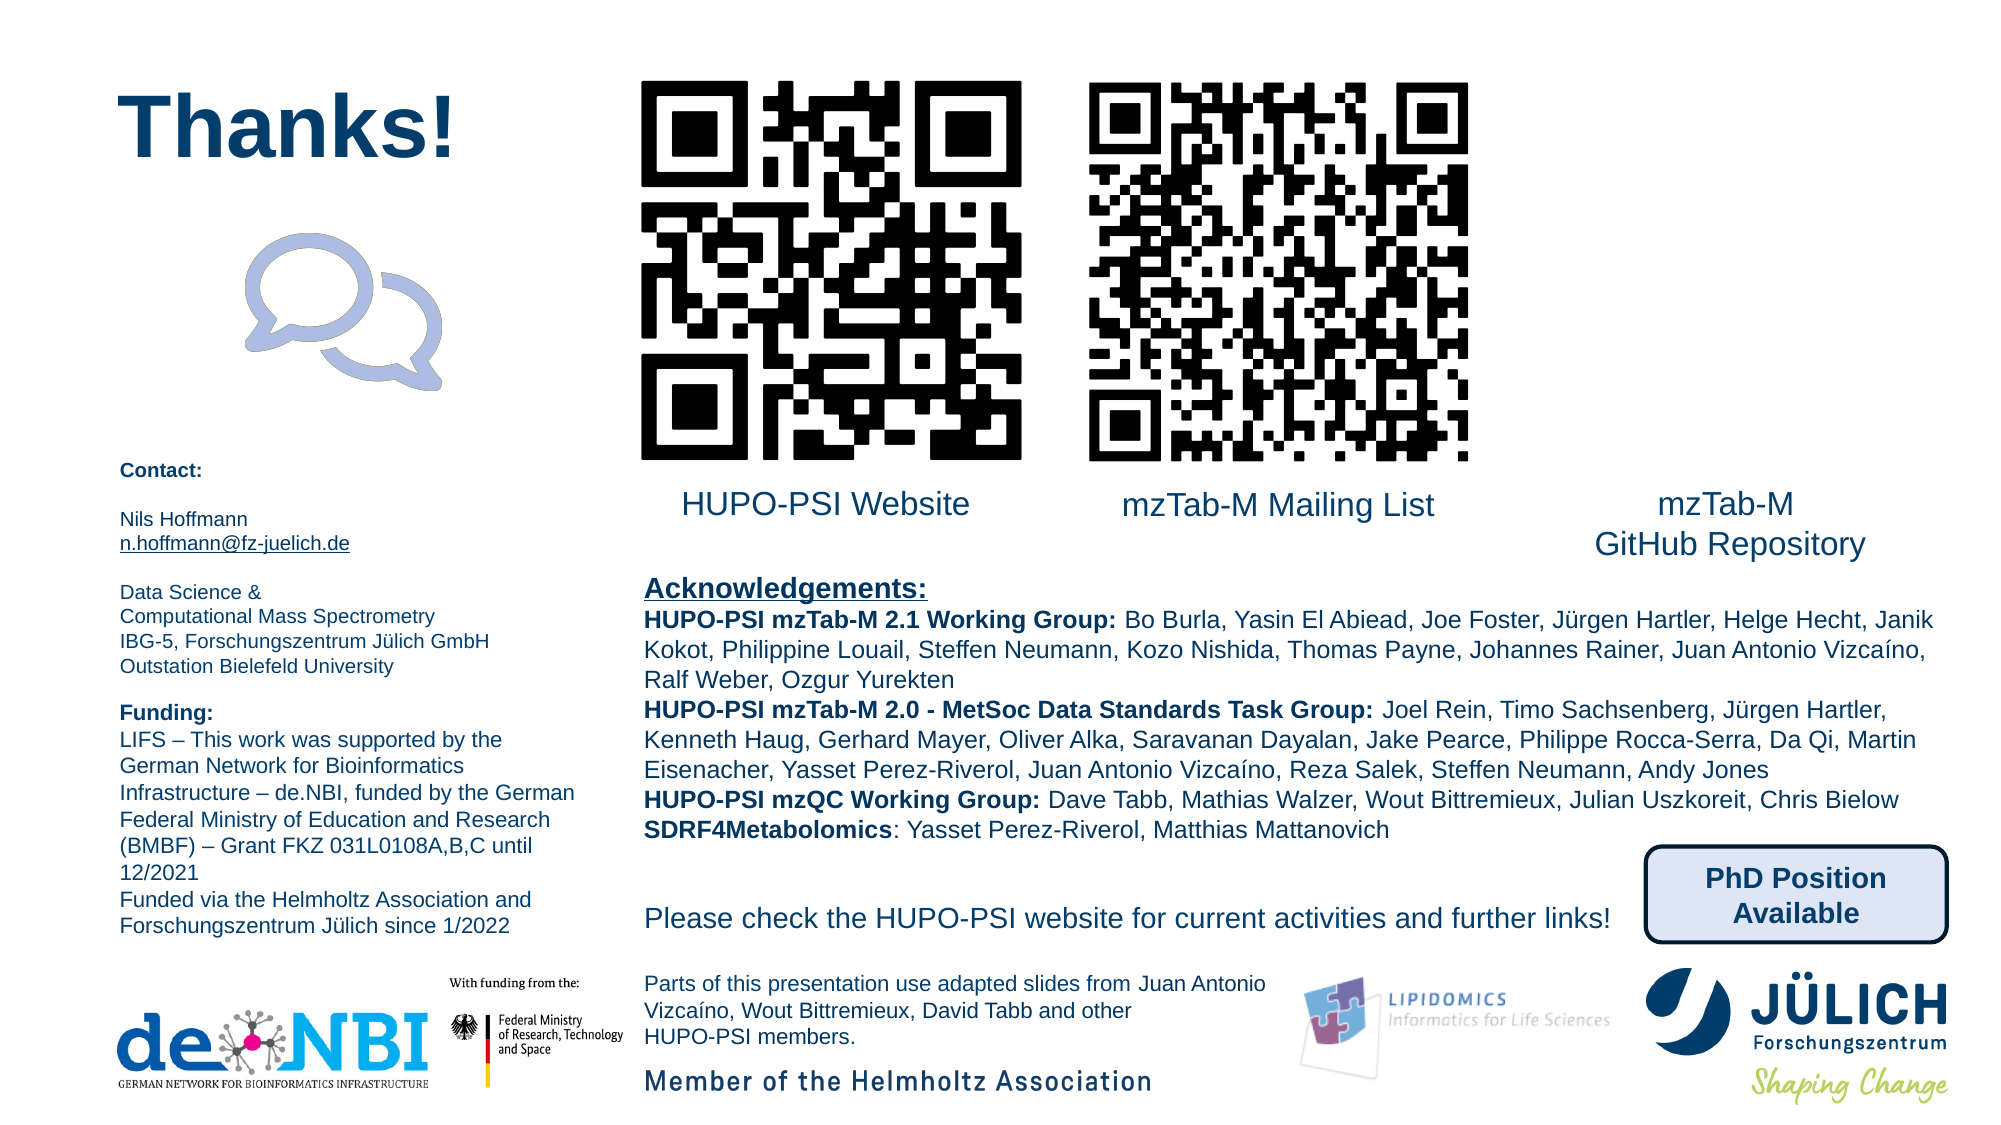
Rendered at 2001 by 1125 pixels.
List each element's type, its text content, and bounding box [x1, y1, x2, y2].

picture [244, 233, 442, 391]
text_box mzTab-M Mailing List [1090, 475, 1467, 530]
picture [1084, 77, 1473, 468]
picture [645, 1070, 1151, 1091]
text_box mzTab-M GitHub Repository [1567, 522, 1894, 570]
text_box Acknowledgements: HUPO-PSI mzTab-M 2.1 Working Group: Bo Burla, Yasin El Abiead, Joe Foster, Jürgen Hartler, Helge Hecht, Janik Kokot, Philippine Louail, Steffen Neumann, Kozo Nishida, Thomas Payne, Johannes Rainer, Juan Antonio Vizcaíno, Ralf Weber, Ozgur Yurekten HUPO-PSI mzTab-M 2.0 - MetSoc Data Standards Task Group: Joel Rein, Timo Sachsenberg, Jürgen Hartler, Kenneth Haug, Gerhard Mayer, Oliver Alka, Saravanan Dayalan, Jake Pearce, Philippe Rocca-Serra, Da Qi, Martin Eisenacher, Yasset Perez-Riverol, Juan Antonio Vizcaíno, Reza Salek, Steffen Neumann, Andy Jones HUPO-PSI mzQC Working Group: Dave Tabb, Mathias Walzer, Wout Bittremieux, Julian Uszkoreit, Chris Bielow SDRF4Metabolomics: Yasset Perez-Riverol, Matthias Mattanovich [629, 561, 1953, 851]
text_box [104, 690, 602, 1091]
text_box Parts of this presentation use adapted slides from Juan Antonio Vizcaíno, Wout Bittremieux, David Tabb and other HUPO-PSI members. [629, 961, 1289, 1057]
title Thanks! [117, 54, 1483, 149]
picture [638, 75, 1027, 466]
picture [1489, 31, 1972, 514]
picture [1297, 972, 1627, 1084]
text_box Contact: Nils Hoffmann n.hoffmann@fz-juelich.de Data Science & Computational Mass Spectrometry IBG-5, Forschungszentrum Jülich GmbH Outstation Bielefeld University [104, 449, 597, 687]
text_box HUPO-PSI Website [632, 474, 1021, 530]
text_box Please check the HUPO-PSI website for current activities and further links! [629, 891, 1651, 942]
picture [1645, 967, 1948, 1105]
picture [441, 968, 633, 1096]
text_box PhD Position Available [1643, 844, 1949, 945]
